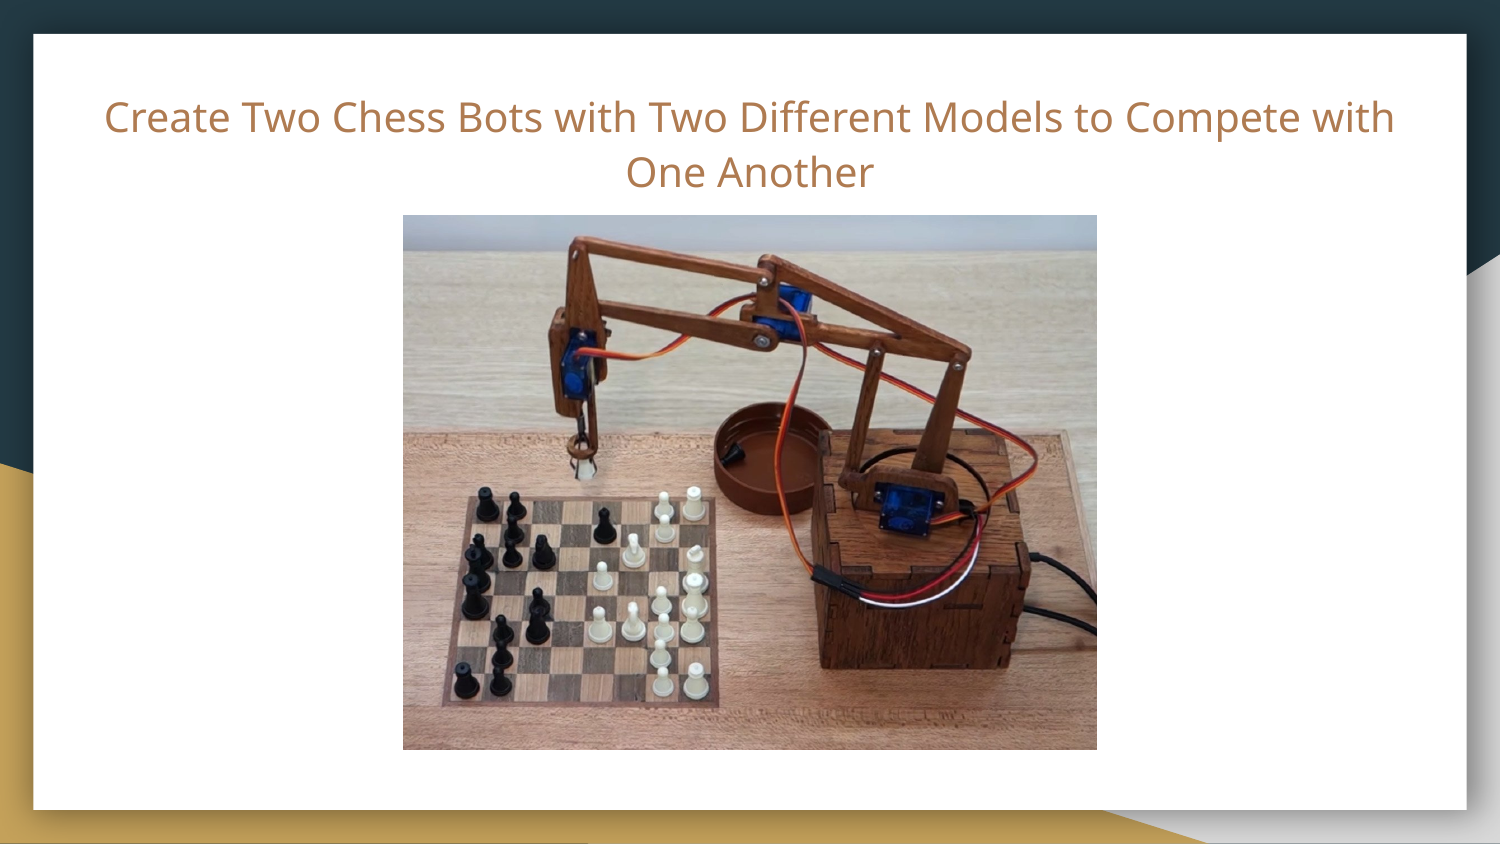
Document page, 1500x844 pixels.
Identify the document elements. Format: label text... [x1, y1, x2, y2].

picture [402, 214, 1098, 750]
title Create Two Chess Bots with Two Different Models to Compete with One Another [51, 72, 1449, 216]
